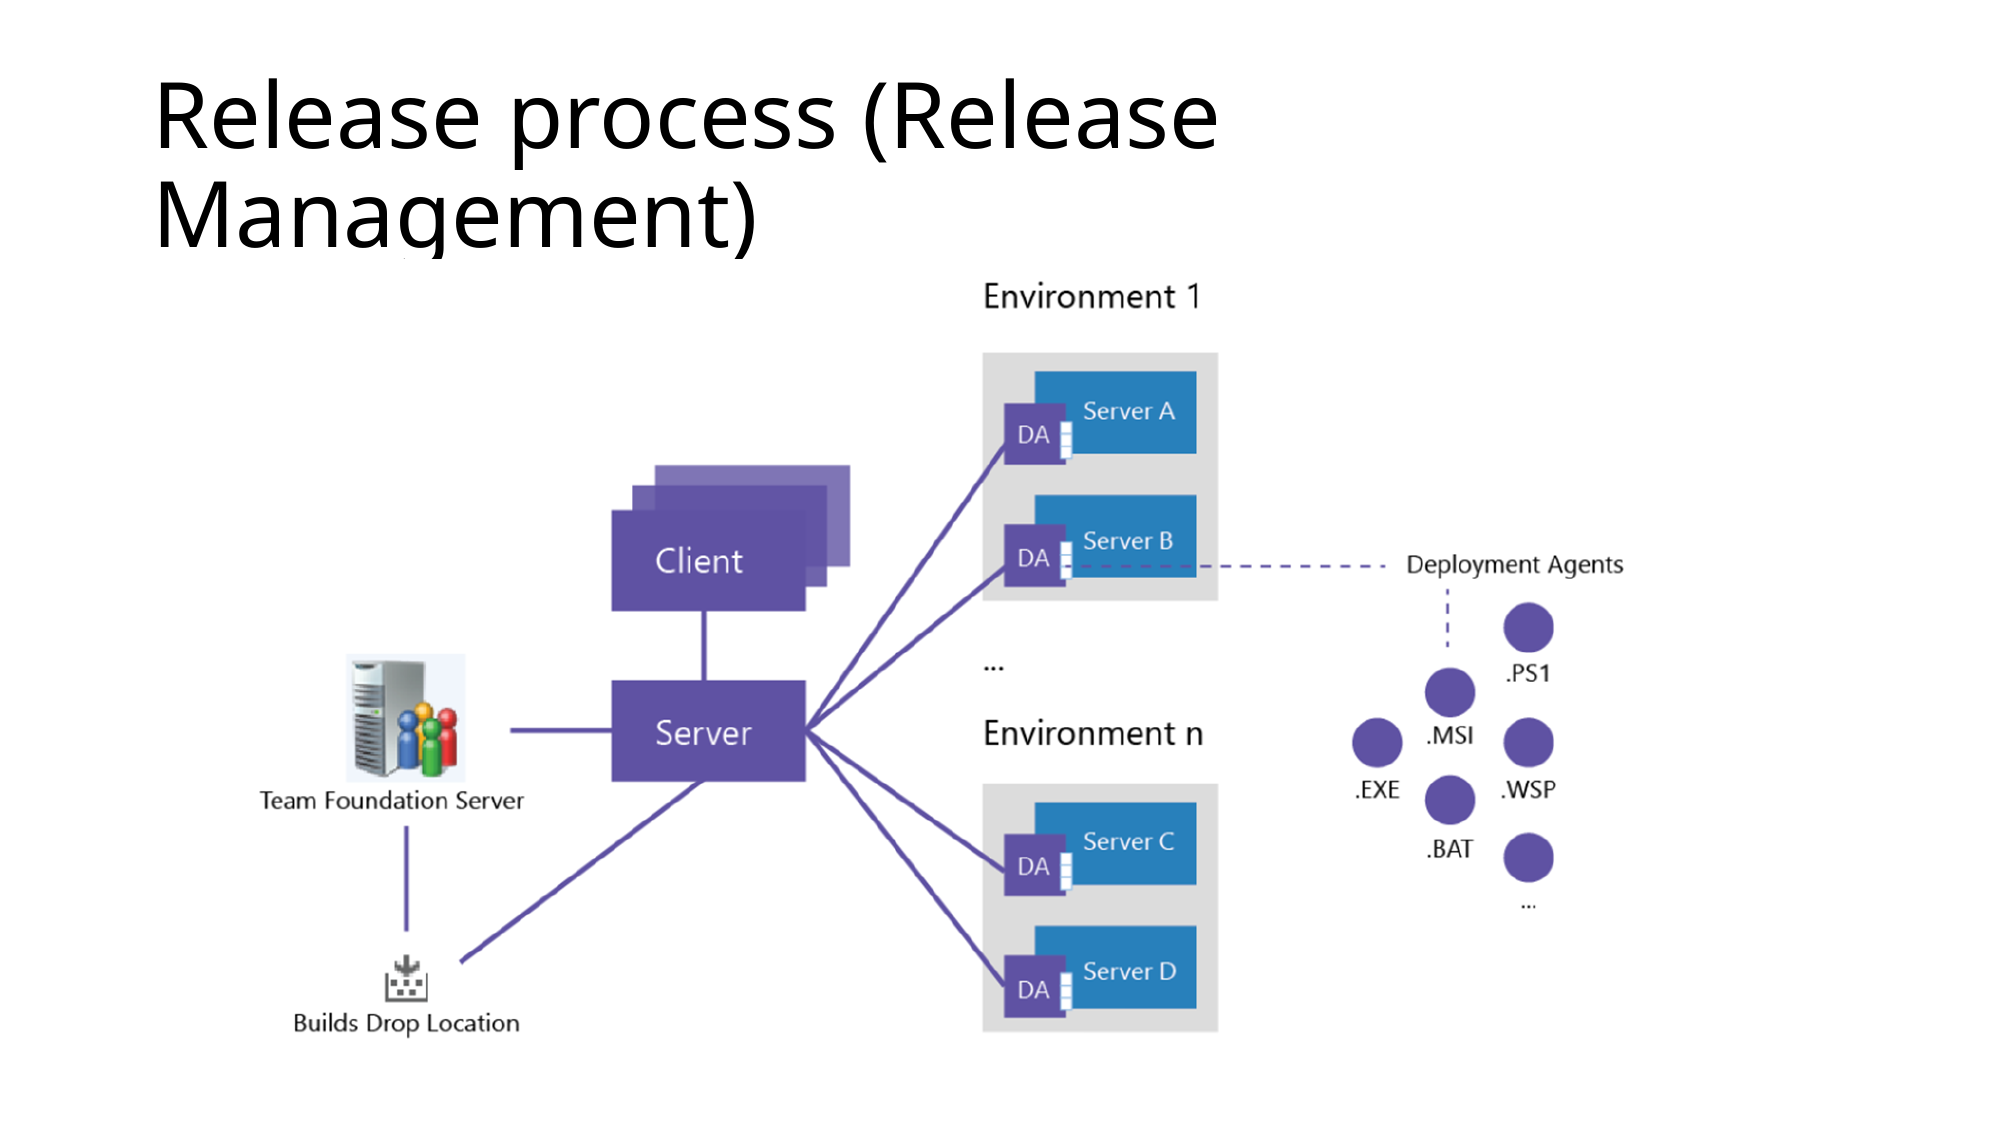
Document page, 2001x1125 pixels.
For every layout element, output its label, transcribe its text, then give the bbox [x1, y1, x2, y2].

picture [201, 259, 1666, 1083]
title Release process (Release Management) [137, 59, 1863, 278]
